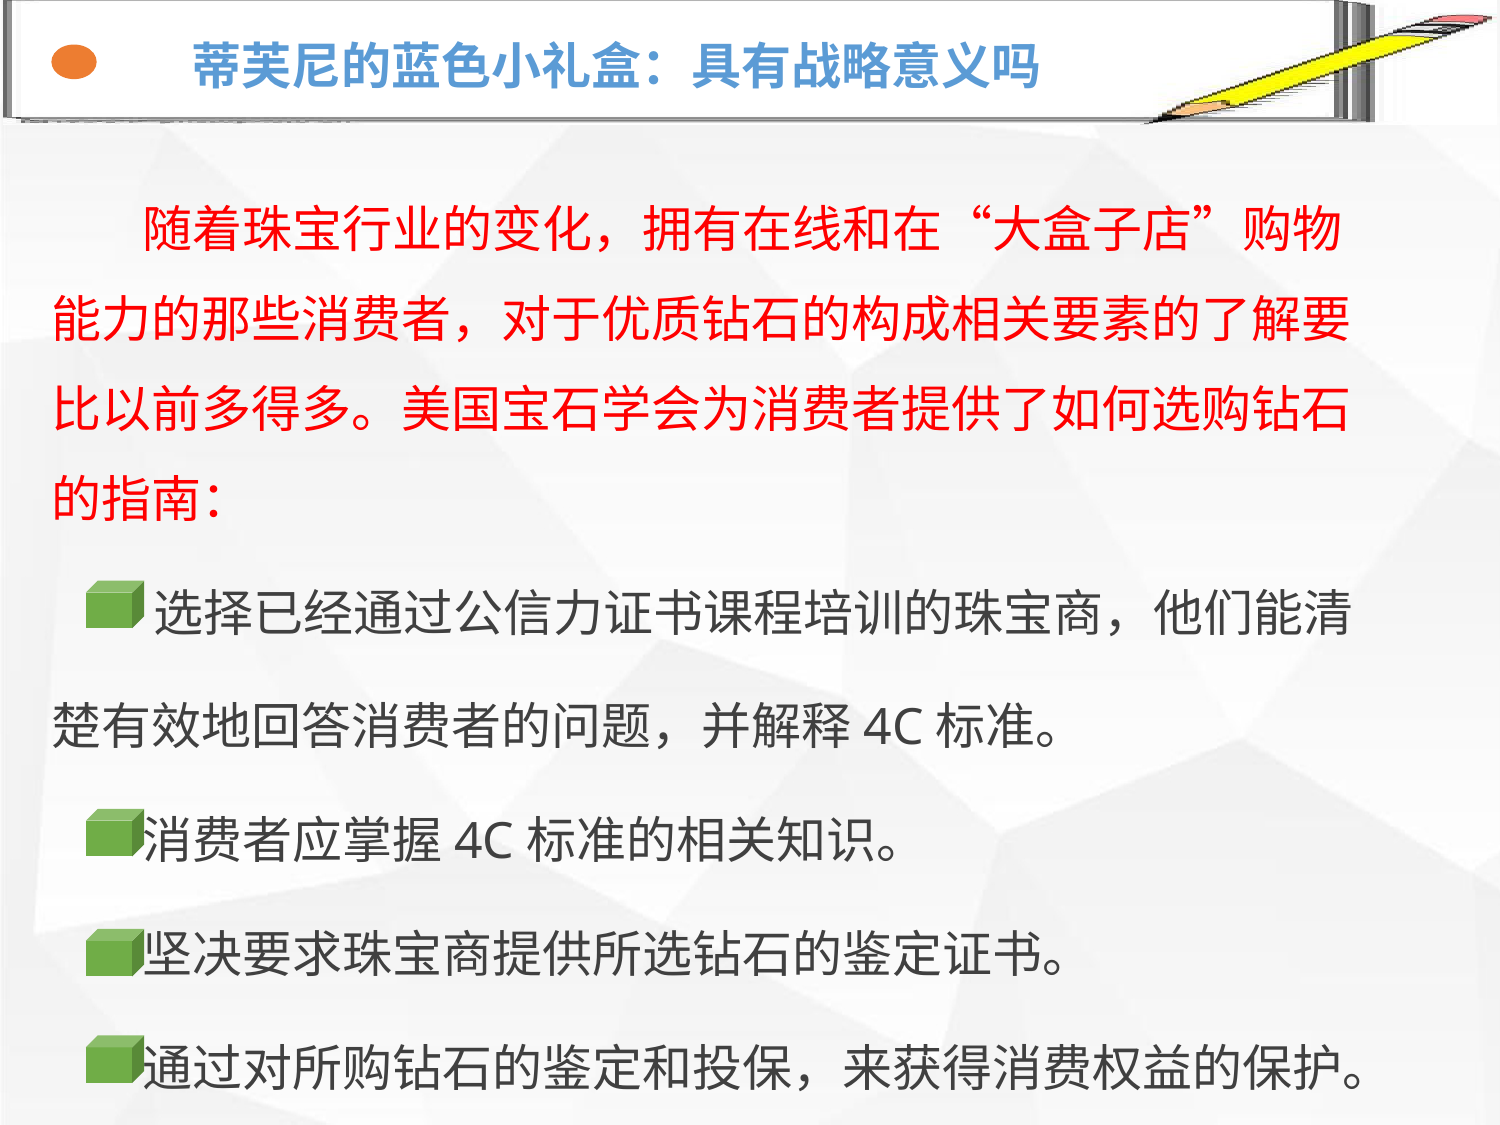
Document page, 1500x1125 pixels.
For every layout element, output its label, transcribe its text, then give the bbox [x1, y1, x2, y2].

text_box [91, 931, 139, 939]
text_box [84, 807, 146, 858]
text_box [84, 1034, 146, 1084]
text_box [84, 579, 146, 630]
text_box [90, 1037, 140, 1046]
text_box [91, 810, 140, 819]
text_box [84, 927, 146, 978]
text_box 随着珠宝行业的变化，拥有在线和在“大盒子店”购物能力的那些消费者，对于优质钻石的构成相关要素的了解要比以前多得多。美国宝石学会为消费者提供了如何选购钻石的指南： 选择已经通过公信力证书课程培训的珠宝商，他们能清楚有效地回答消费者的问题，并解释4C标准。 消费者应掌握4C标准的相关知识。 坚决要求珠宝商提供所选钻石的鉴定证书。 通过对所购钻石的鉴定和投保，来获得消费权益的保护。 [36, 159, 1404, 1125]
picture [0, 0, 1500, 1125]
text_box 美国婚礼数量（百万） [90, 582, 140, 591]
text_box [3, 0, 1497, 125]
